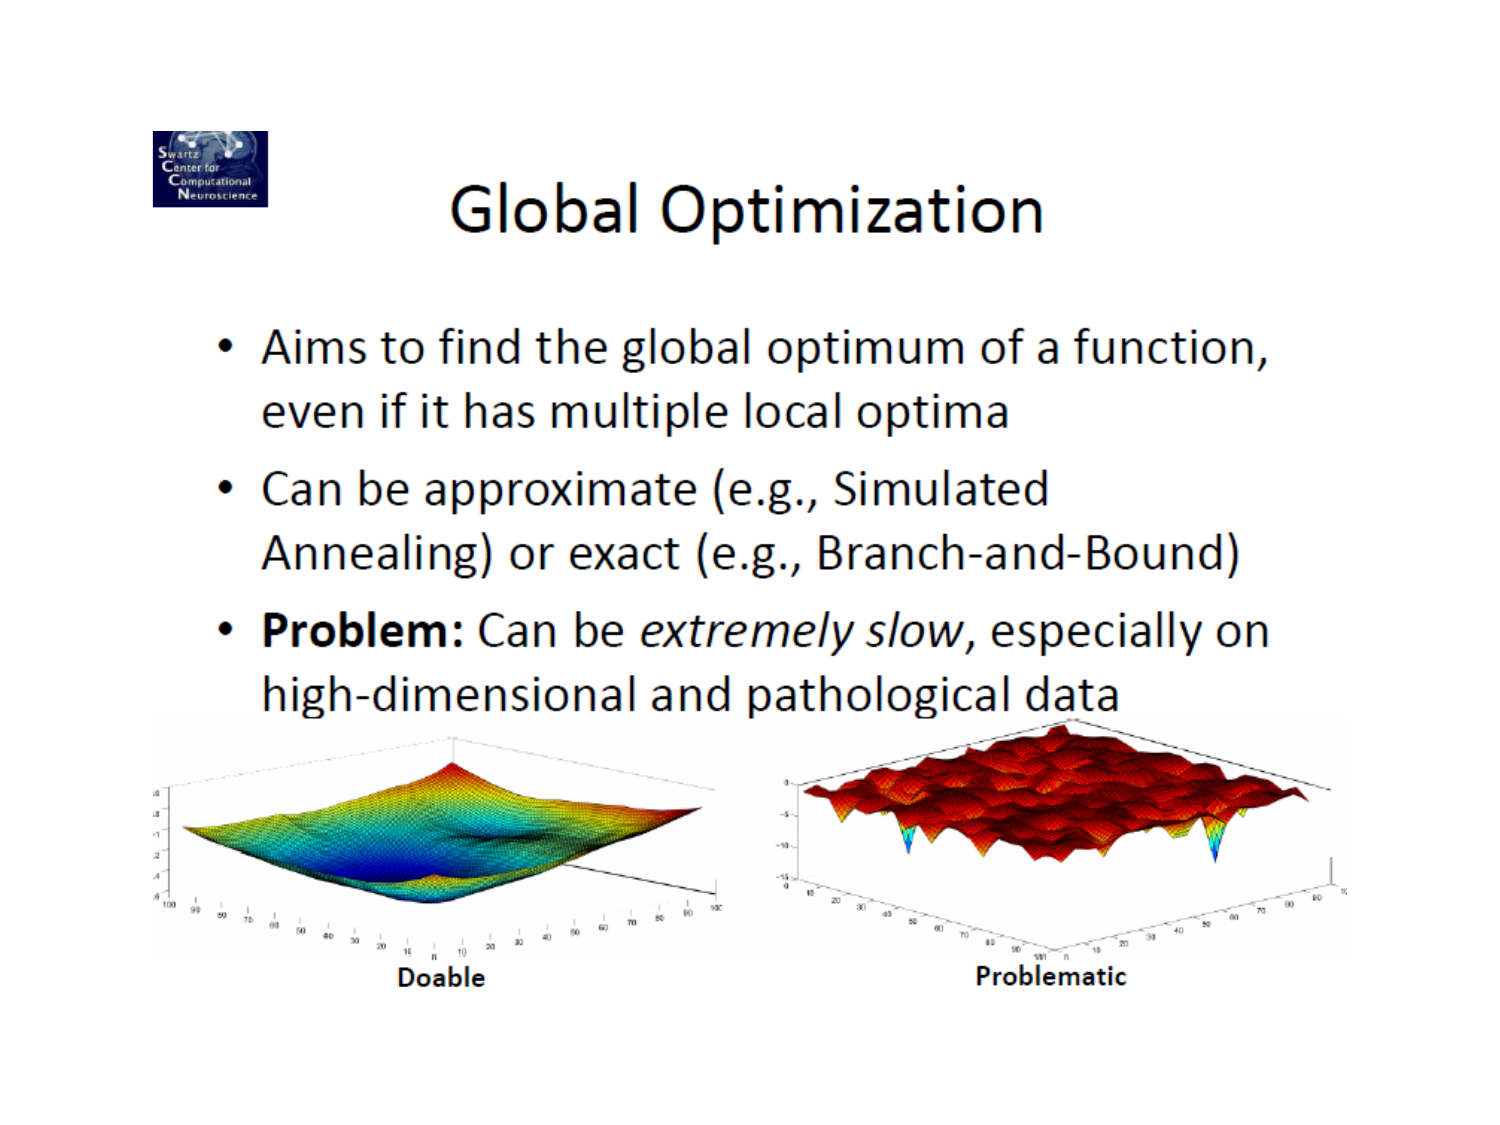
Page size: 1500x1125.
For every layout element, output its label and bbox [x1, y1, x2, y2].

picture [152, 130, 1348, 995]
